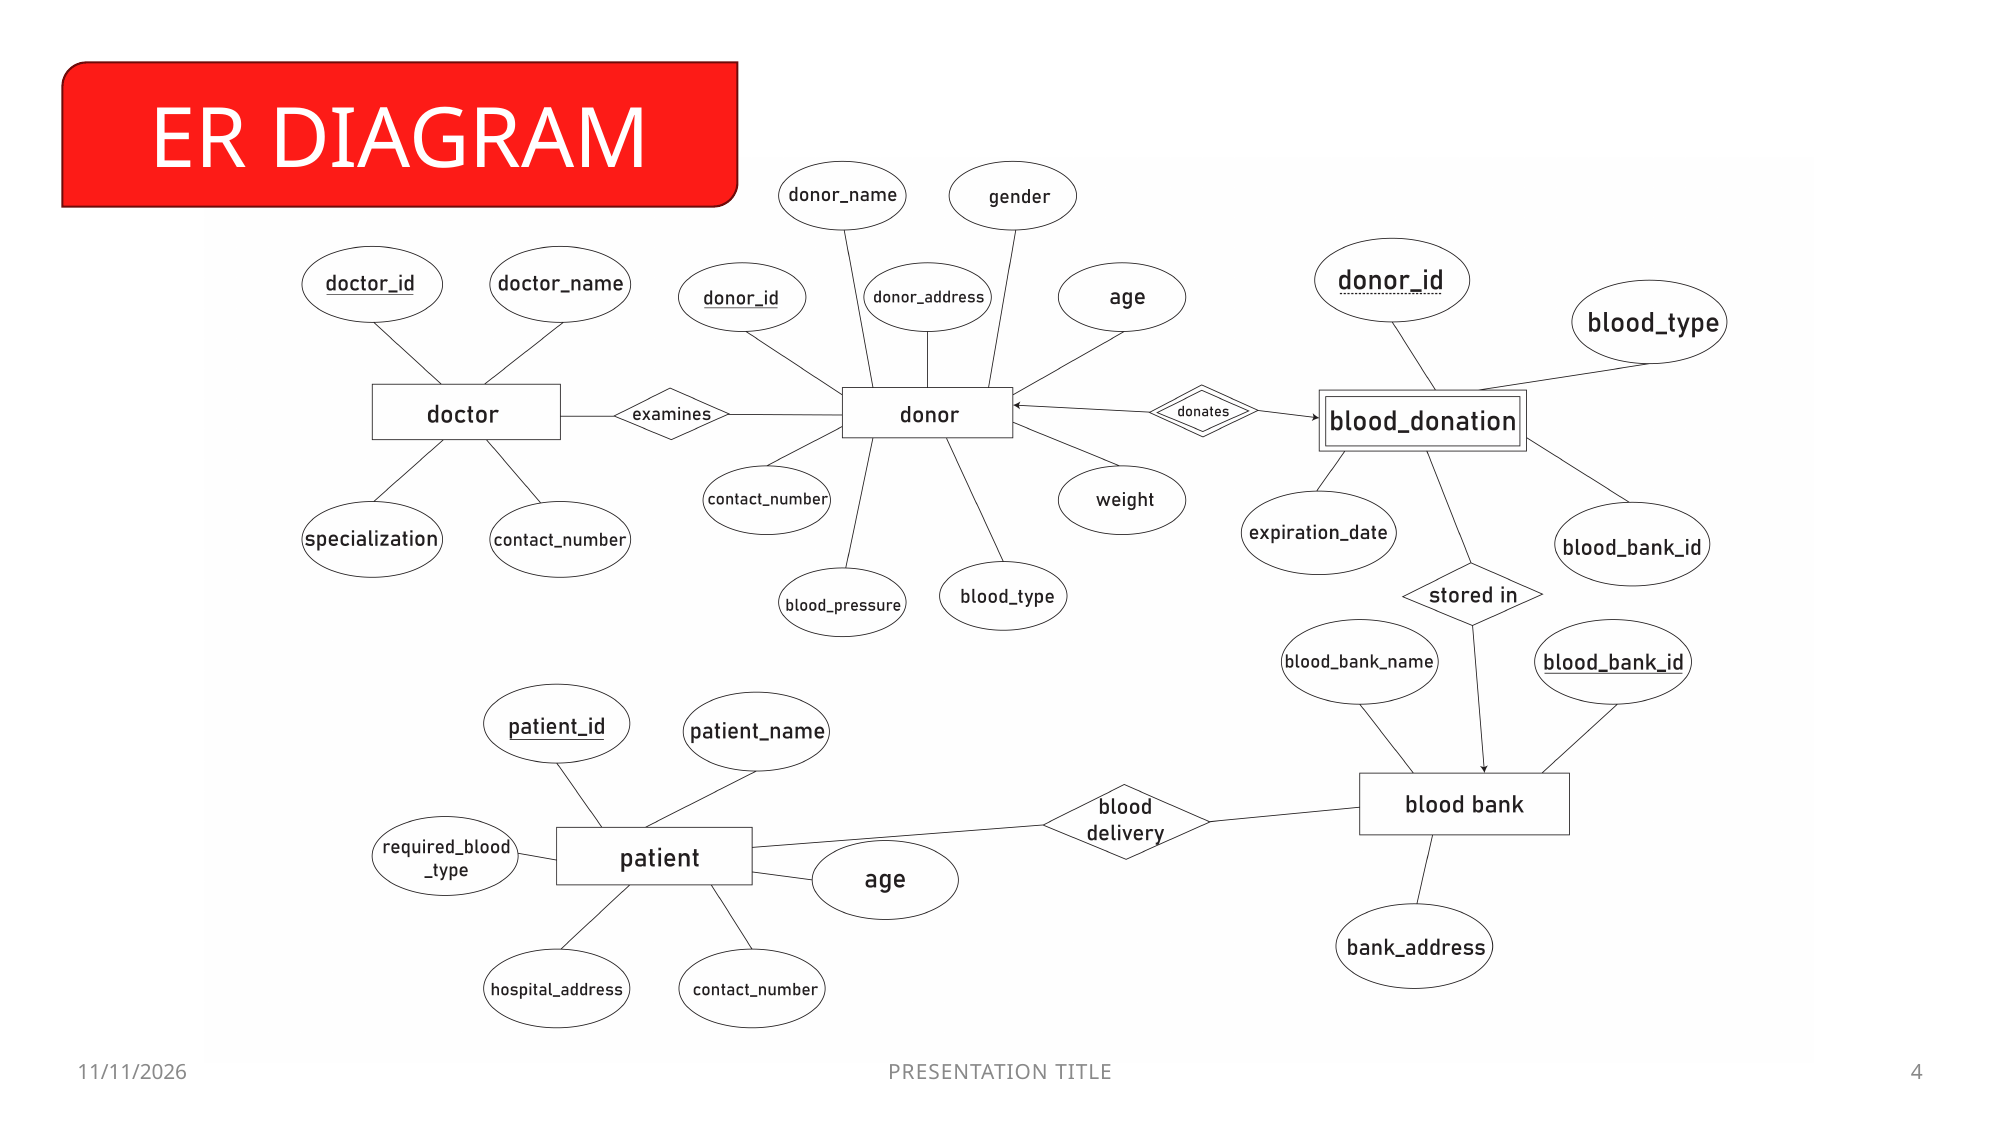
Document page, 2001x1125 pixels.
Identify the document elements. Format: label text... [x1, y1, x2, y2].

text_box ER DIAGRAM [61, 61, 739, 208]
picture [204, 157, 1814, 1063]
slide_number 4 [1684, 1042, 1938, 1103]
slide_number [62, 1042, 347, 1103]
footer PRESENTATION TITLE [662, 1063, 1338, 1103]
